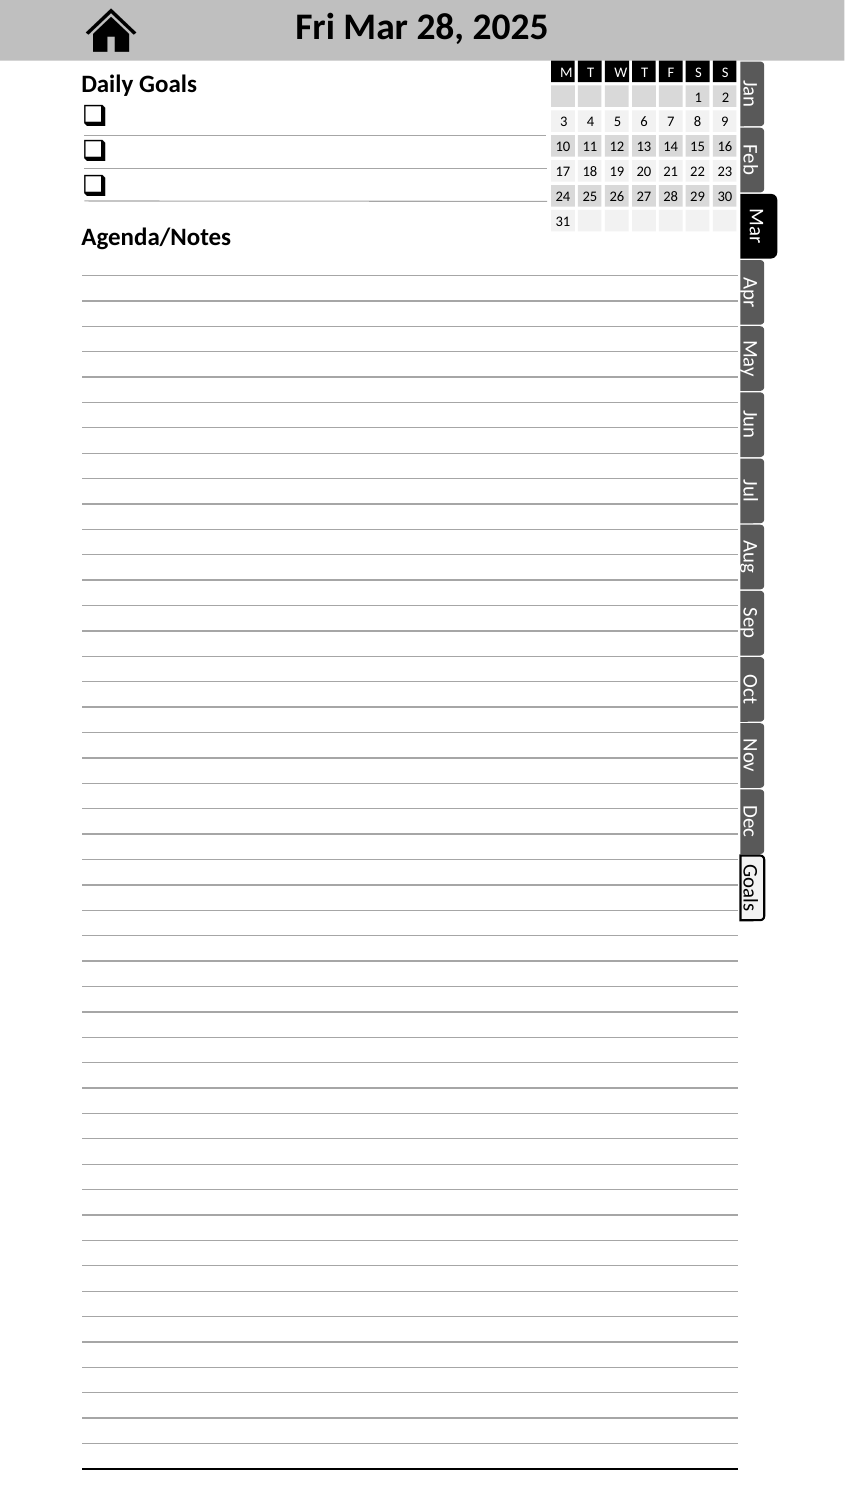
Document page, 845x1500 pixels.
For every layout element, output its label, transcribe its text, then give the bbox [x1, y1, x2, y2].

picture [82, 1, 140, 59]
list Fri Mar 28, 2025 [190, 0, 655, 61]
